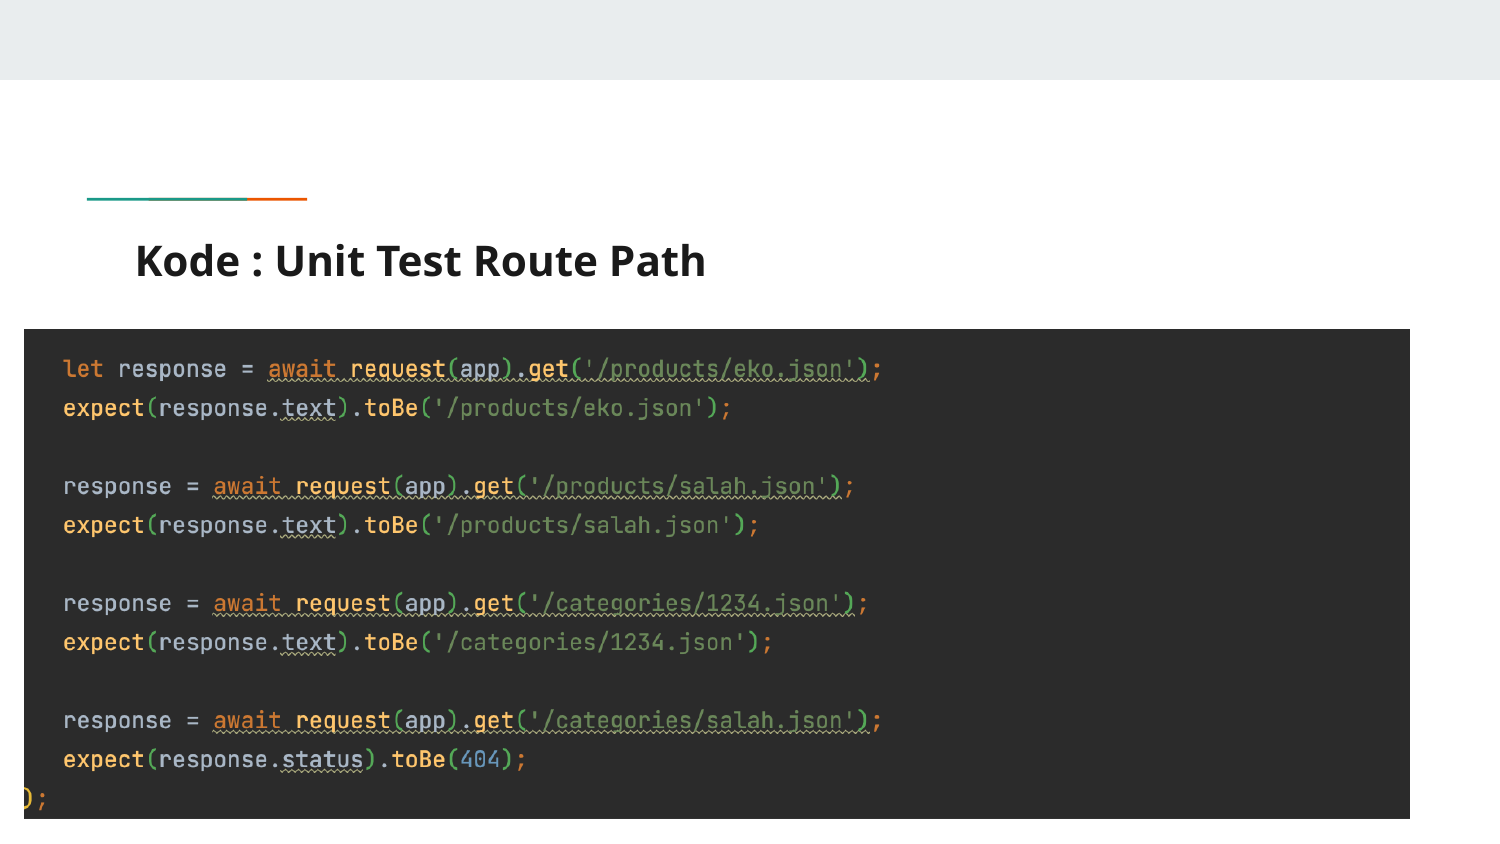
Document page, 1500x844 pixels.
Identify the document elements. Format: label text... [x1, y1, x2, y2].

title Kode : Unit Test Route Path [119, 216, 1381, 305]
picture [24, 328, 1410, 819]
